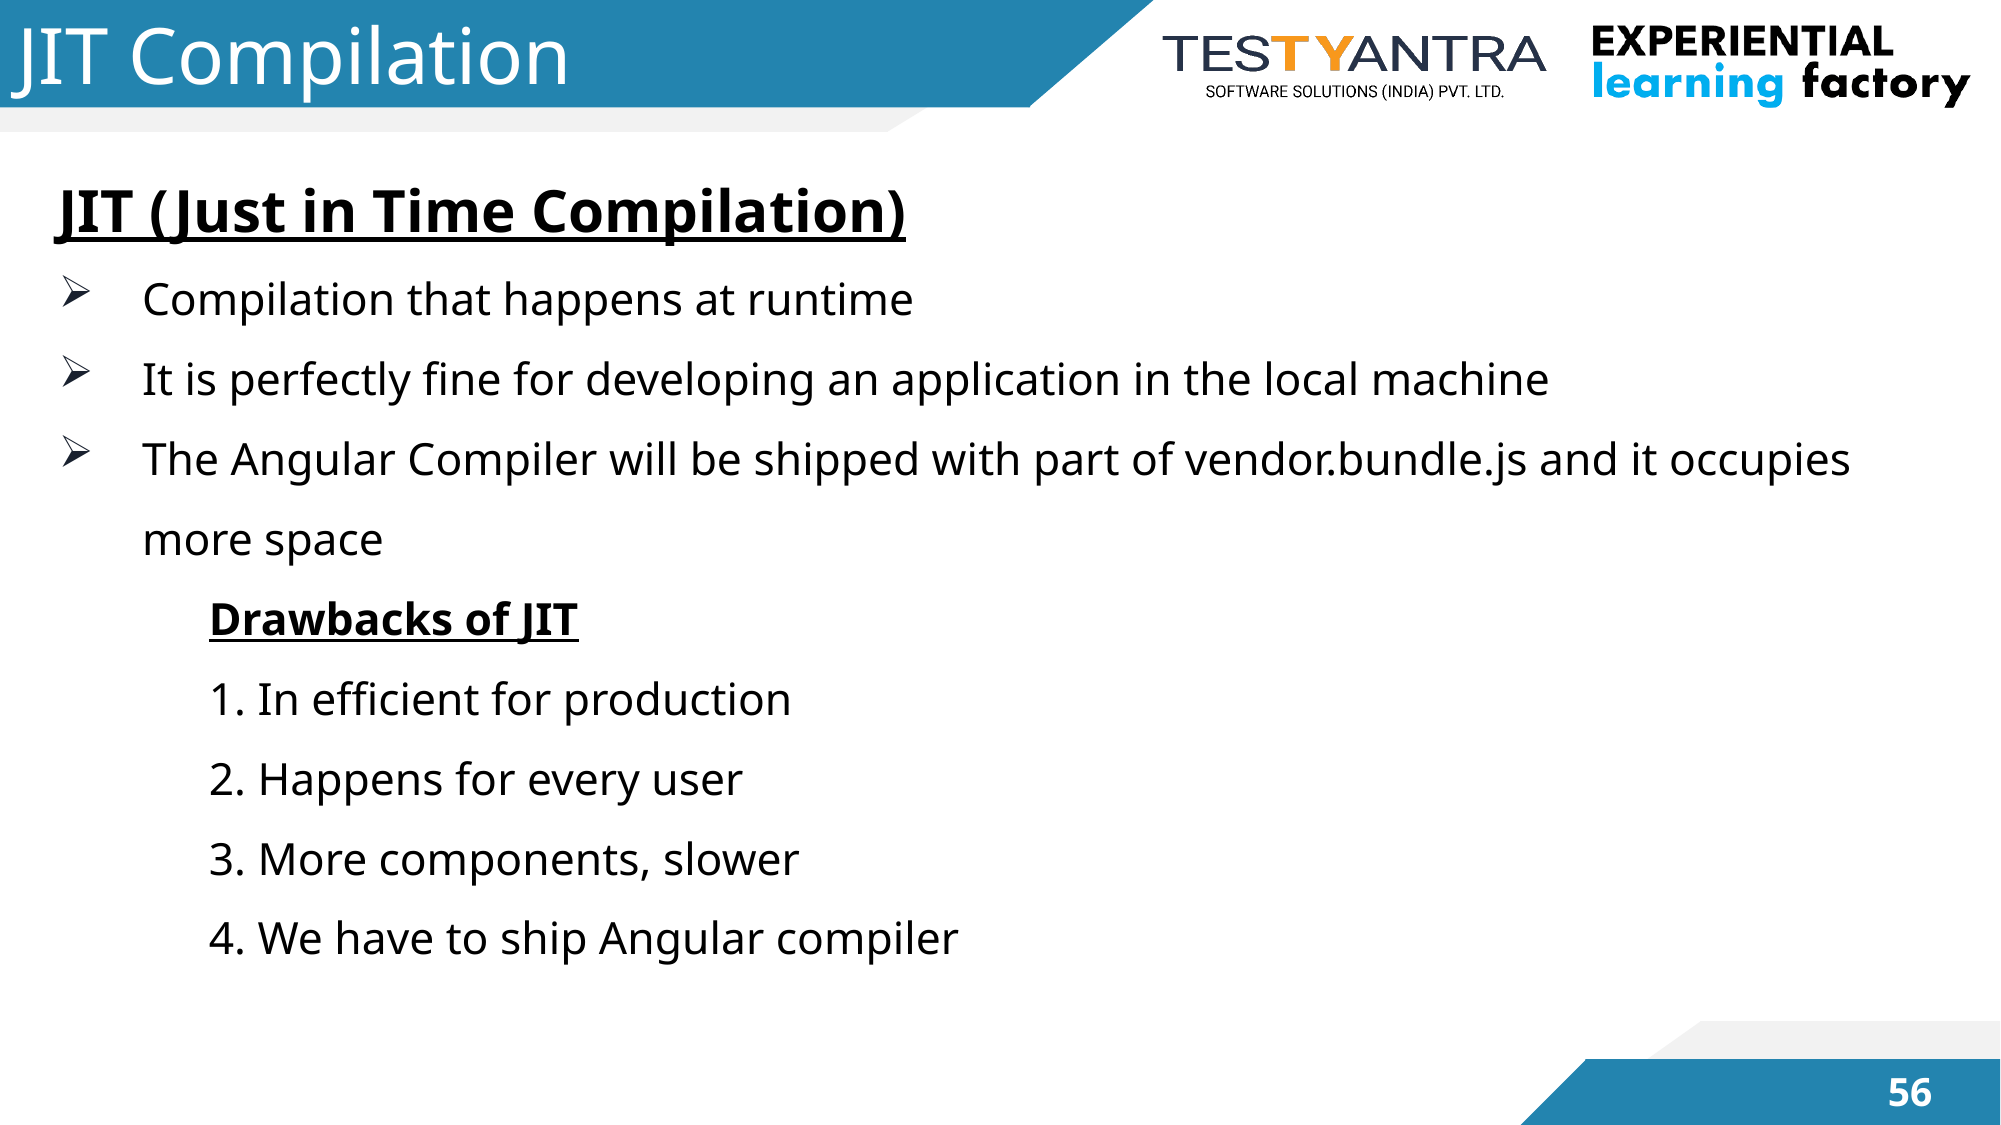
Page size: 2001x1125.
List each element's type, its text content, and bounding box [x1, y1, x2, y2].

picture [1156, 14, 1554, 115]
title JIT Compilation [0, 6, 1105, 101]
slide_number 55 [1844, 1059, 1977, 1125]
list JIT (Just in Time Compilation) Compilation that happens at runtime It is perfectly fine for developing an application in the local machine The Angular Compiler will be shipped with part of vendor.bundle.js and it occupies more space Drawbacks of JIT 1. In efficient for production 2. Happens for every user 3. More components, slower 4. We have to ship Angular compiler [27, 131, 1936, 1022]
picture [1586, 16, 1977, 113]
